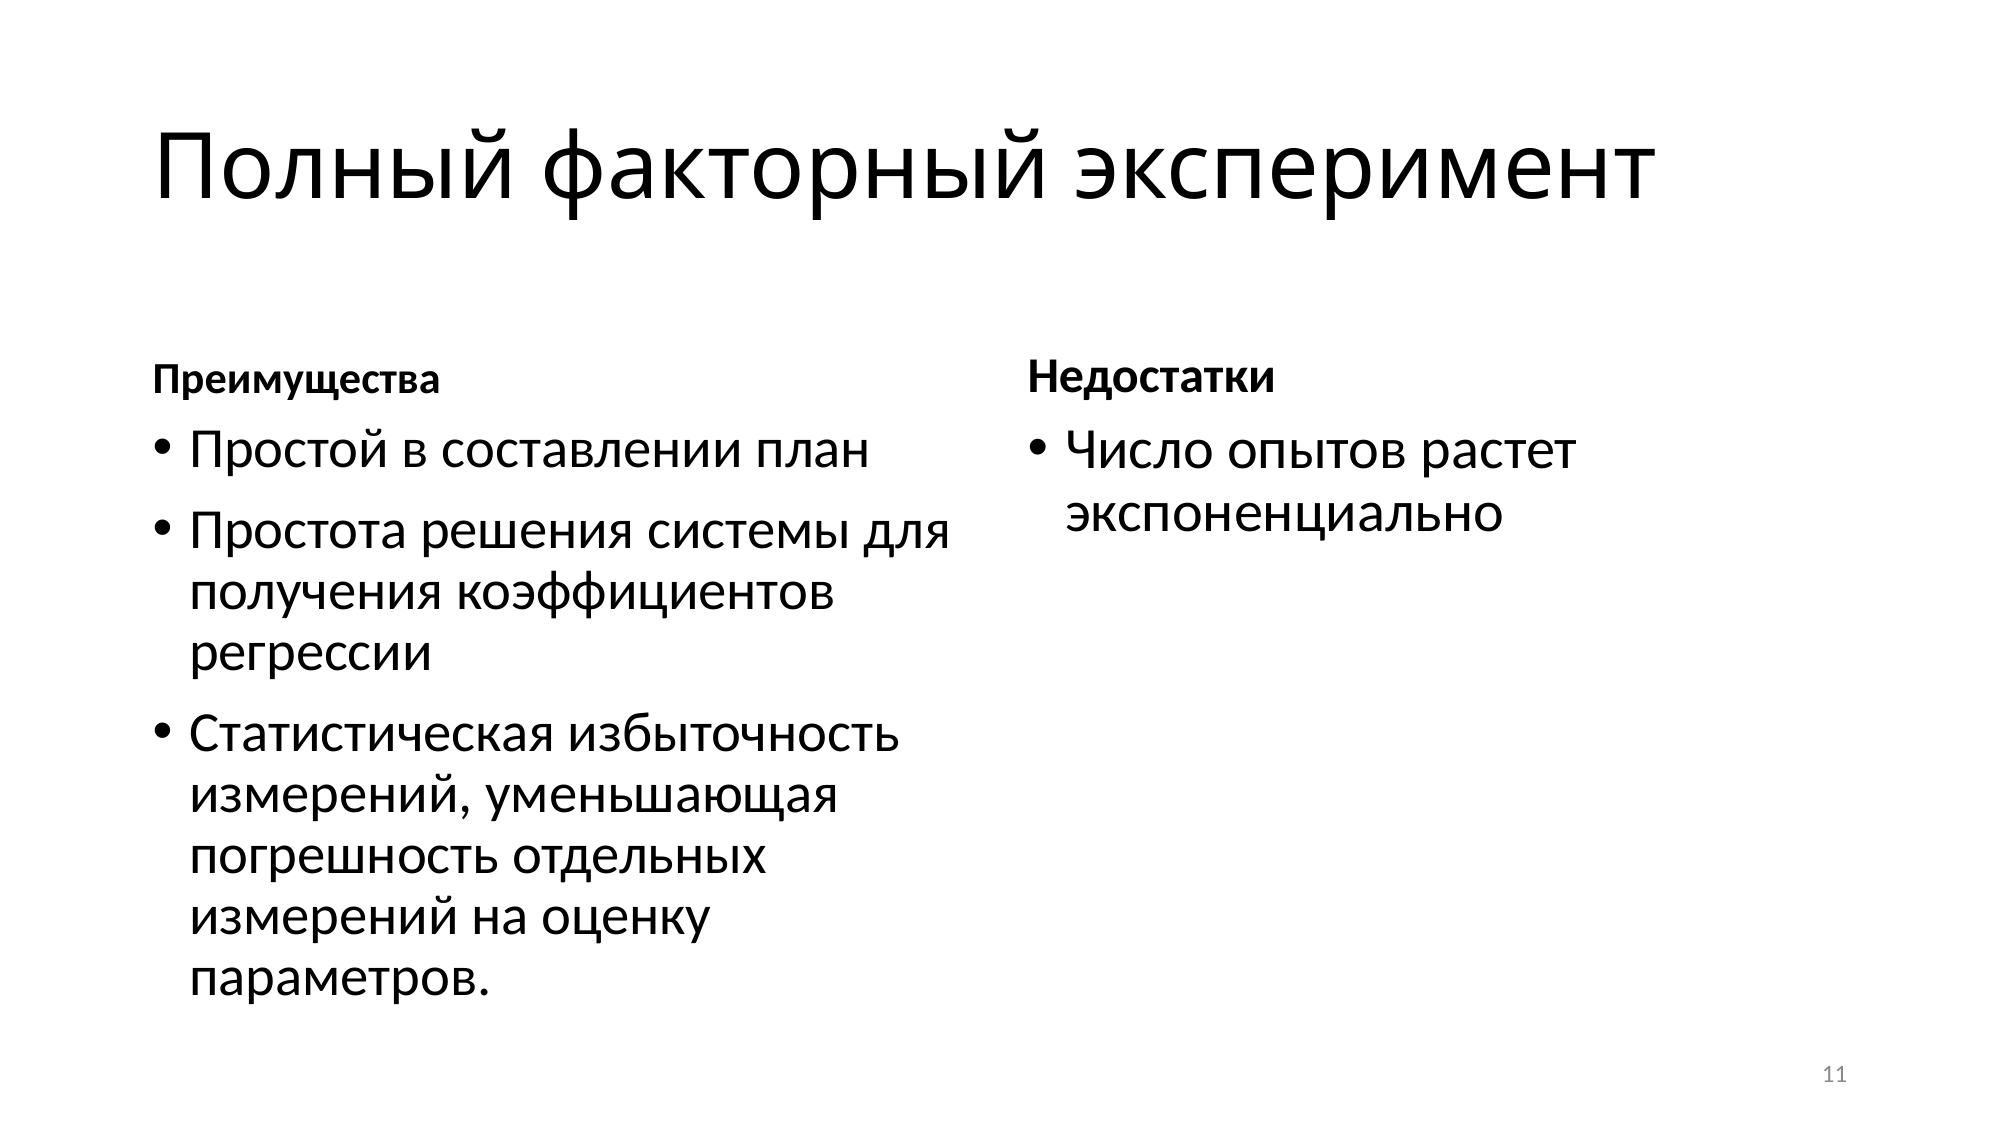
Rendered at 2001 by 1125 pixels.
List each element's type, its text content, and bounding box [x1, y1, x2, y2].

slide_number 11 [1412, 1042, 1863, 1103]
list Число опытов растет экспоненциально [1012, 410, 1863, 1016]
list Простой в составлении план Простота решения системы для получения коэффициентов регрессии Статистическая избыточность измерений, уменьшающая погрешность отдельных измерений на оценку параметров. [137, 410, 984, 1016]
list Недостатки [1012, 275, 1863, 410]
title Полный факторный эксперимент [137, 59, 1863, 278]
list Преимущества [137, 275, 984, 410]
